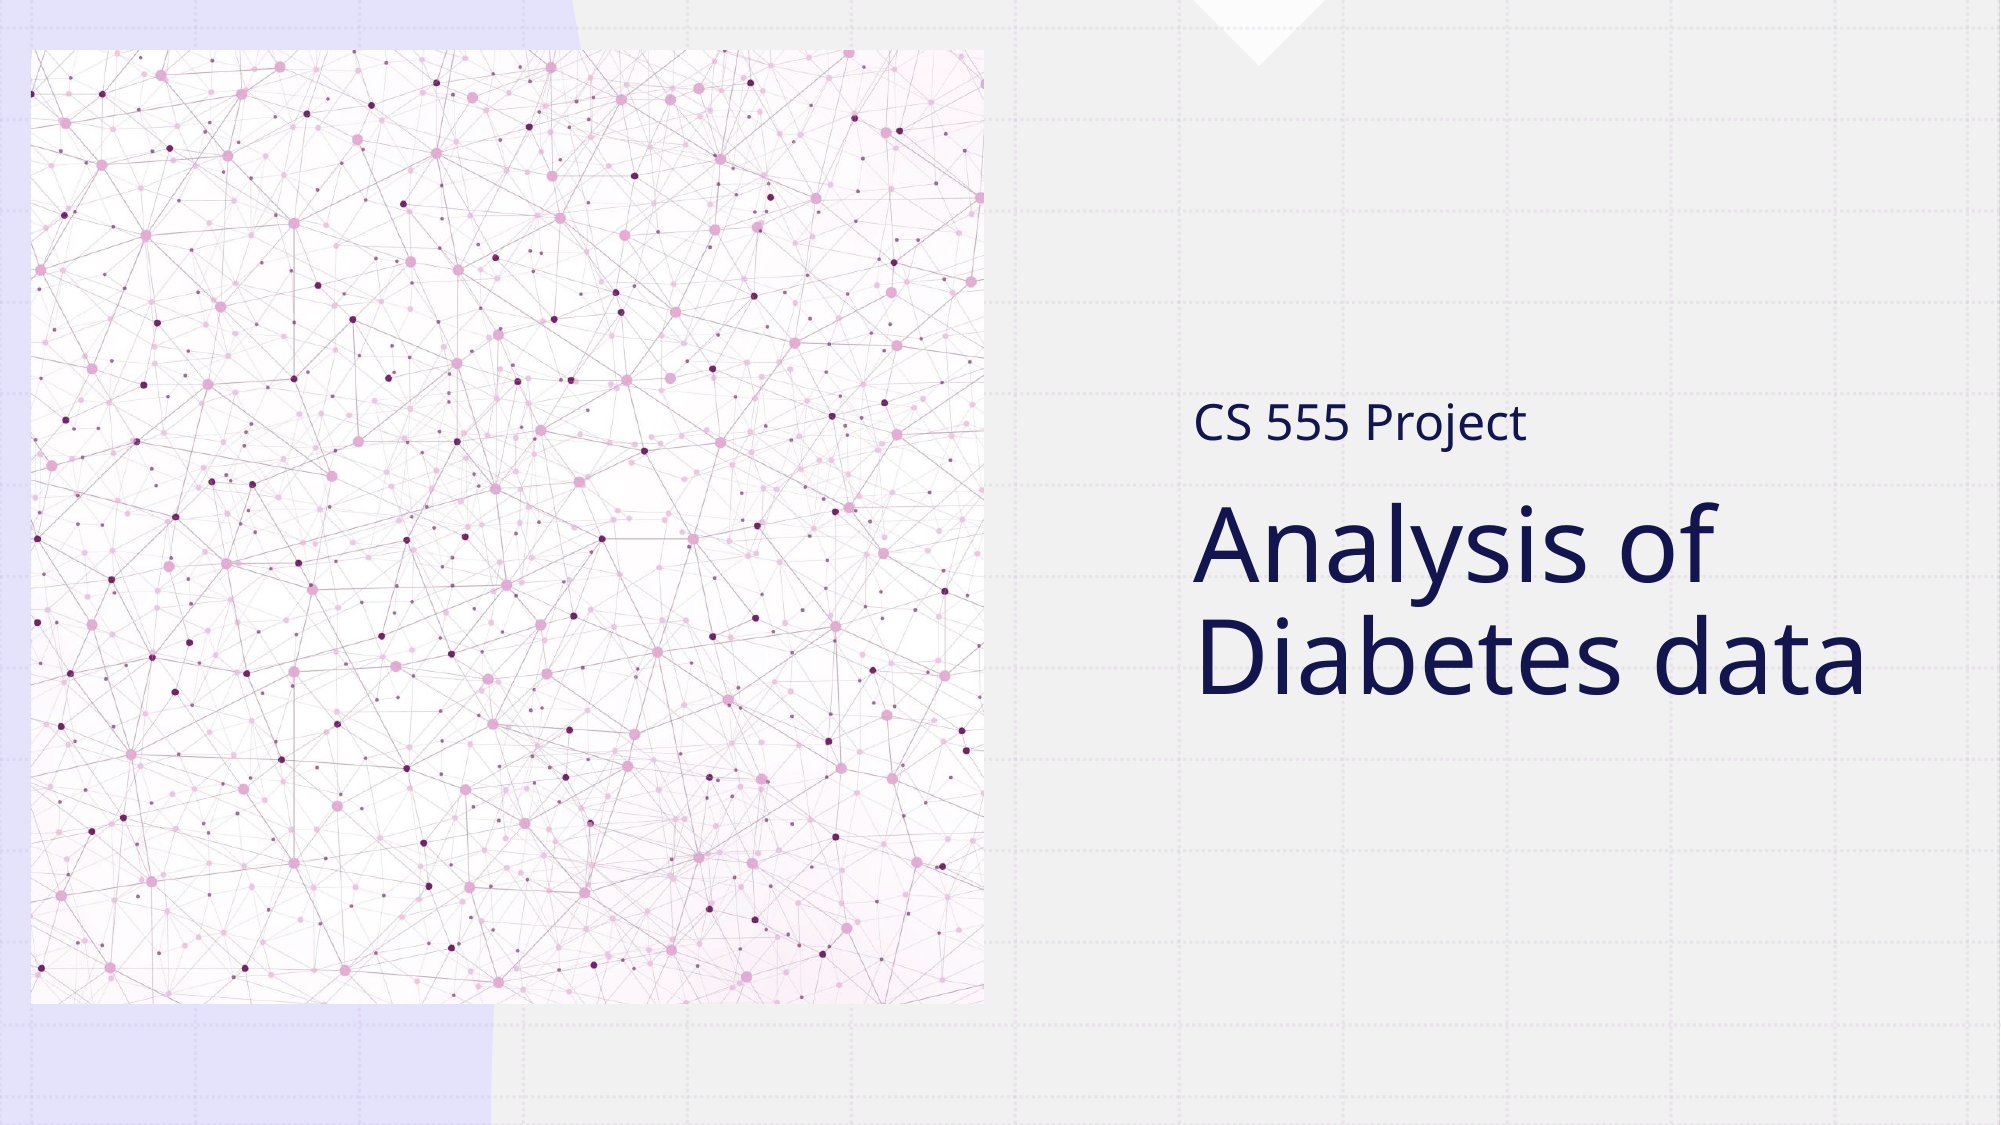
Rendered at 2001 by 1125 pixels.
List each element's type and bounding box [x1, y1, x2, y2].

text_box [0, 0, 2000, 1125]
picture [30, 50, 984, 1004]
